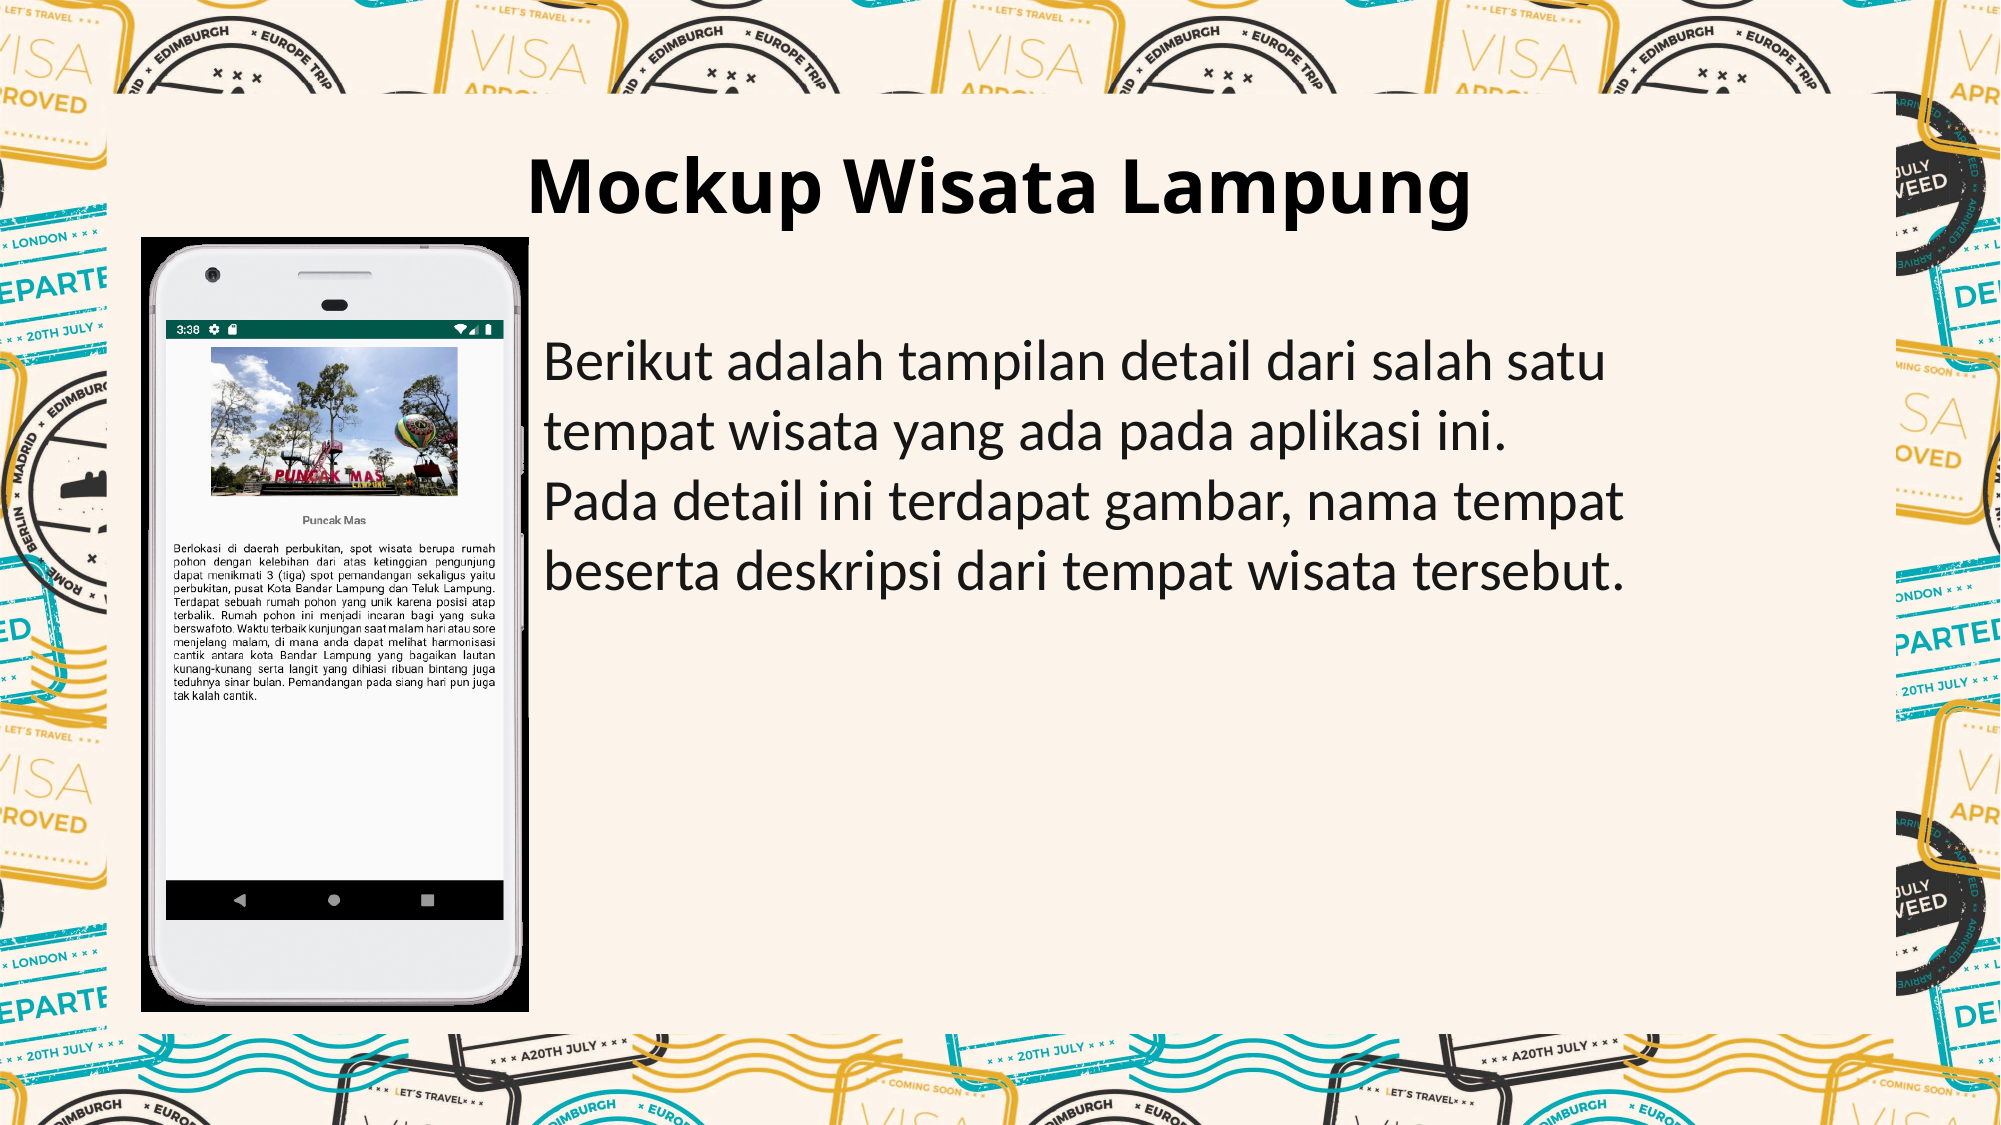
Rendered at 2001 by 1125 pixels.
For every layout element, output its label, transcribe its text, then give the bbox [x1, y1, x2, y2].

picture [0, 0, 2001, 1125]
text_box Mockup Wisata Lampung [102, 131, 1898, 236]
text_box Berikut adalah tampilan detail dari salah satu tempat wisata yang ada pada aplikasi ini. Pada detail ini terdapat gambar, nama tempat beserta deskripsi dari tempat wisata tersebut. [529, 315, 1646, 610]
